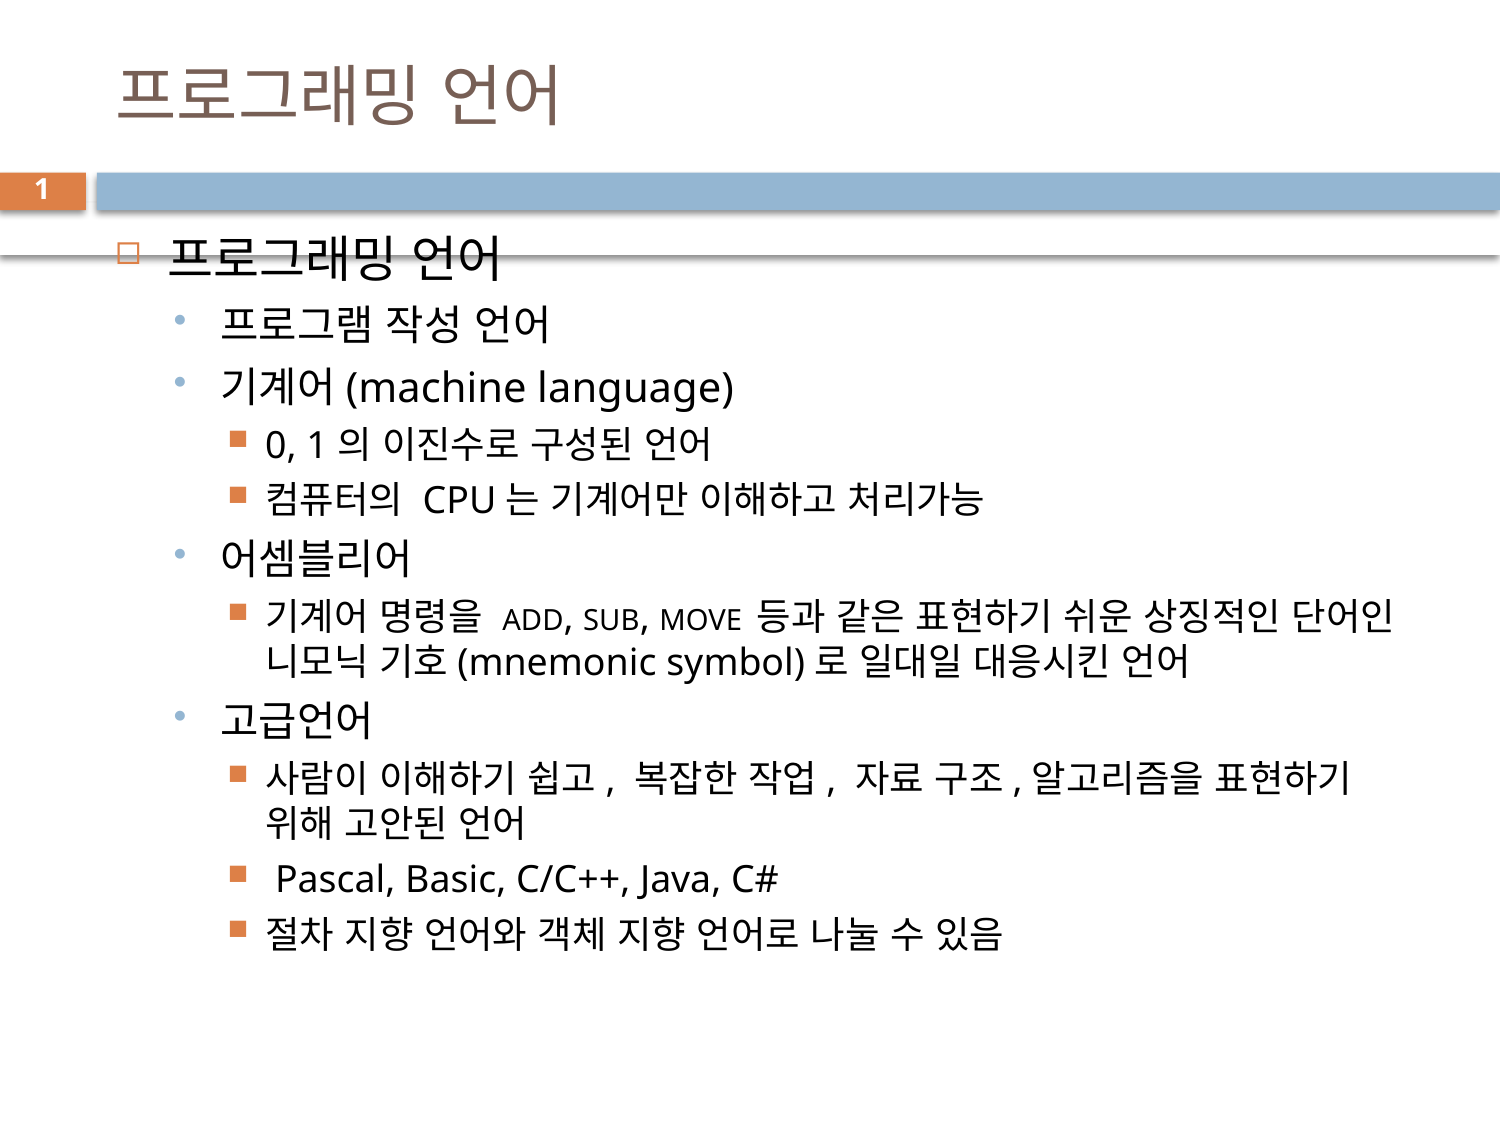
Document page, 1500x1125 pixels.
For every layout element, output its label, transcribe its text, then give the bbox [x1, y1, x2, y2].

slide_number 1 [0, 170, 87, 211]
list 프로그래밍 언어 프로그램 작성 언어 기계어(machine language) 0, 1의 이진수로 구성된 언어 컴퓨터의 CPU는 기계어만 이해하고 처리가능 어셈블리어 기계어 명령을 ADD, SUB, MOVE 등과 같은 표현하기 쉬운 상징적인 단어인 니모닉 기호(mnemonic symbol)로 일대일 대응시킨 언어 고급언어 사람이 이해하기 쉽고, 복잡한 작업, 자료 구조,알고리즘을 표현하기 위해 고안된 언어 Pascal, Basic, C/C++, Java, C# 절차 지향 언어와 객체 지향 언어로 나눌 수 있음 [100, 219, 1438, 1047]
title 프로그래밍 언어 [100, 37, 1438, 149]
